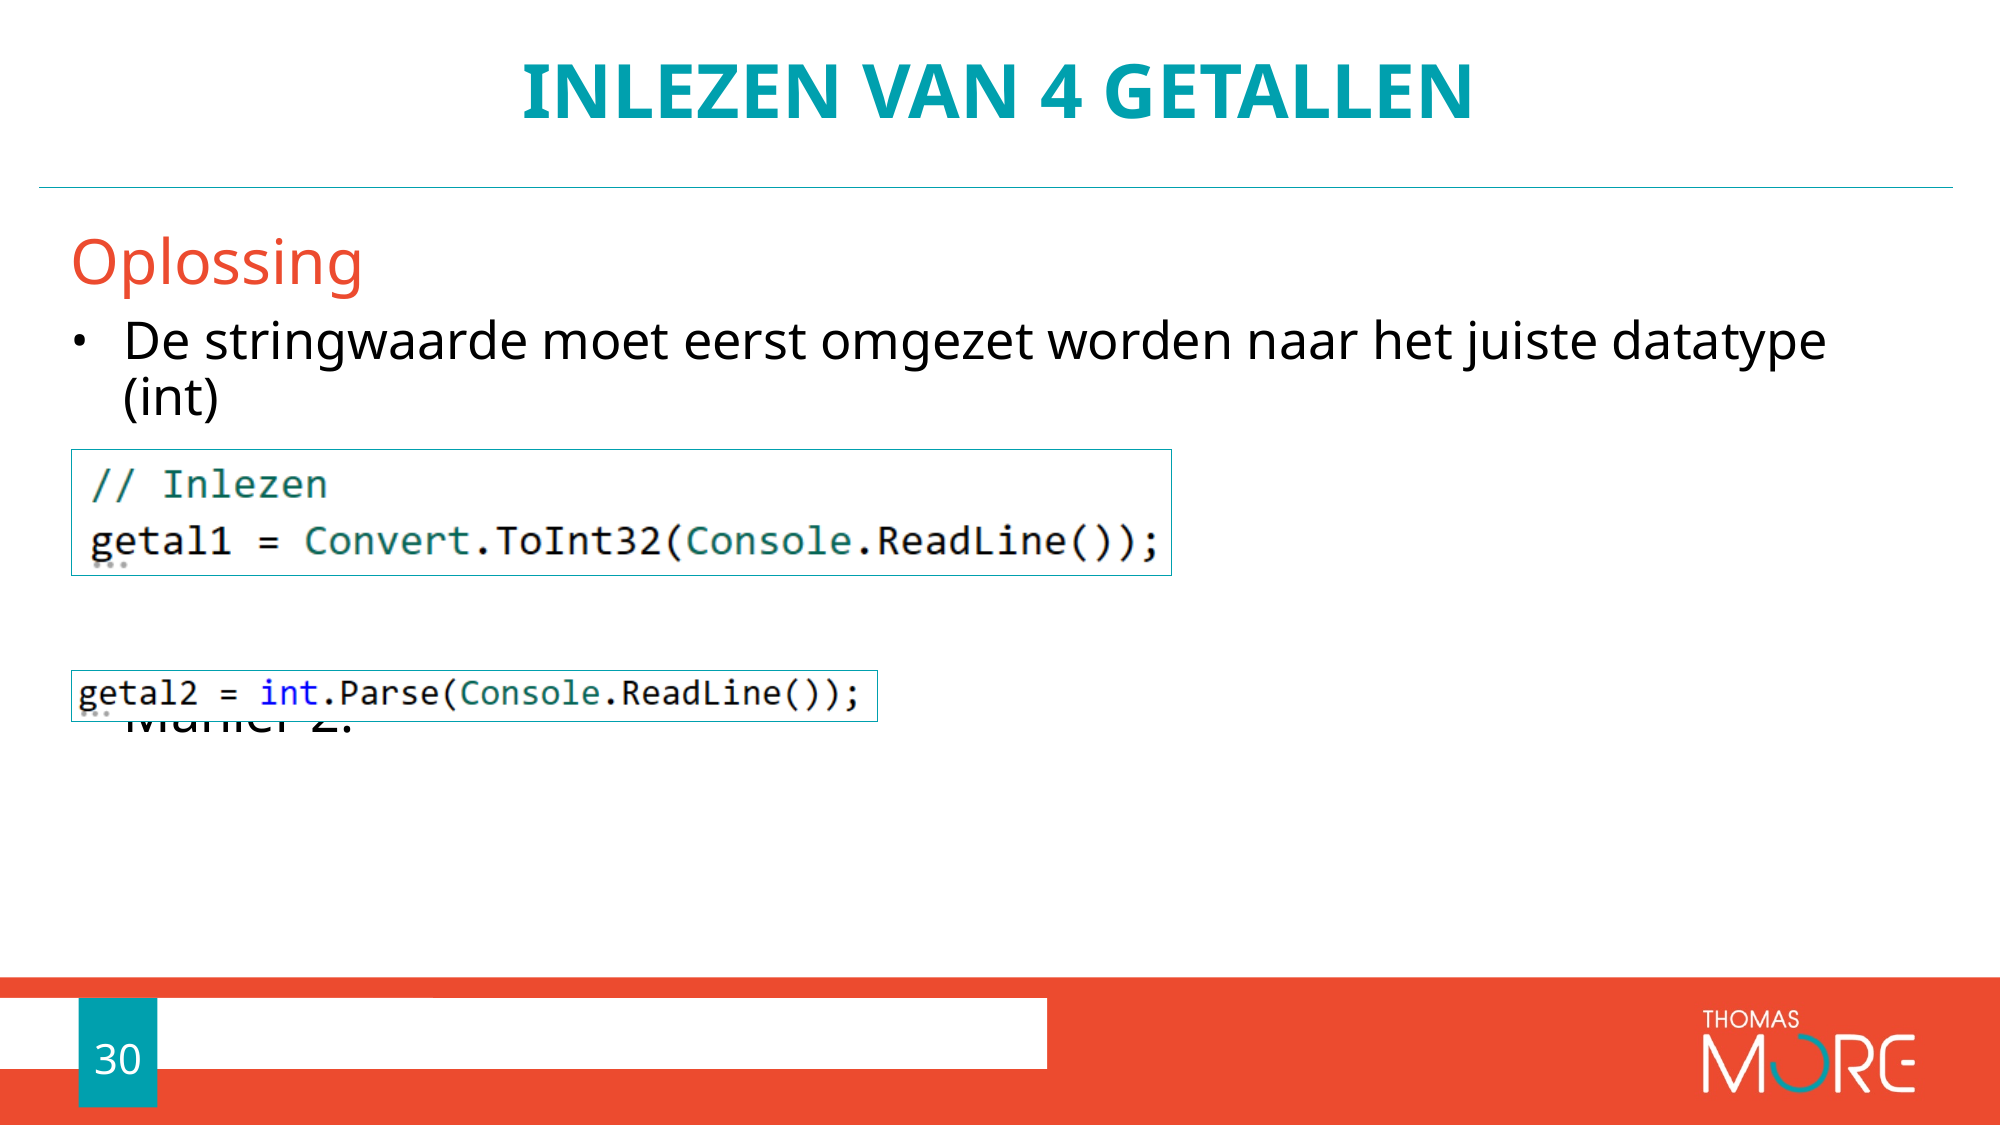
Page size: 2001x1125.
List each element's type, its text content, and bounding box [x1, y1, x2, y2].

list Oplossing De stringwaarde moet eerst omgezet worden naar het juiste datatype (int) Manier 1: Manier 2: [0, 188, 2000, 916]
footer [165, 998, 1048, 1069]
title Inlezen van 4 getallen [0, 0, 2000, 188]
slide_number 30 [78, 998, 158, 1108]
picture [71, 448, 1172, 576]
picture [71, 669, 878, 722]
picture [1673, 980, 1944, 1122]
